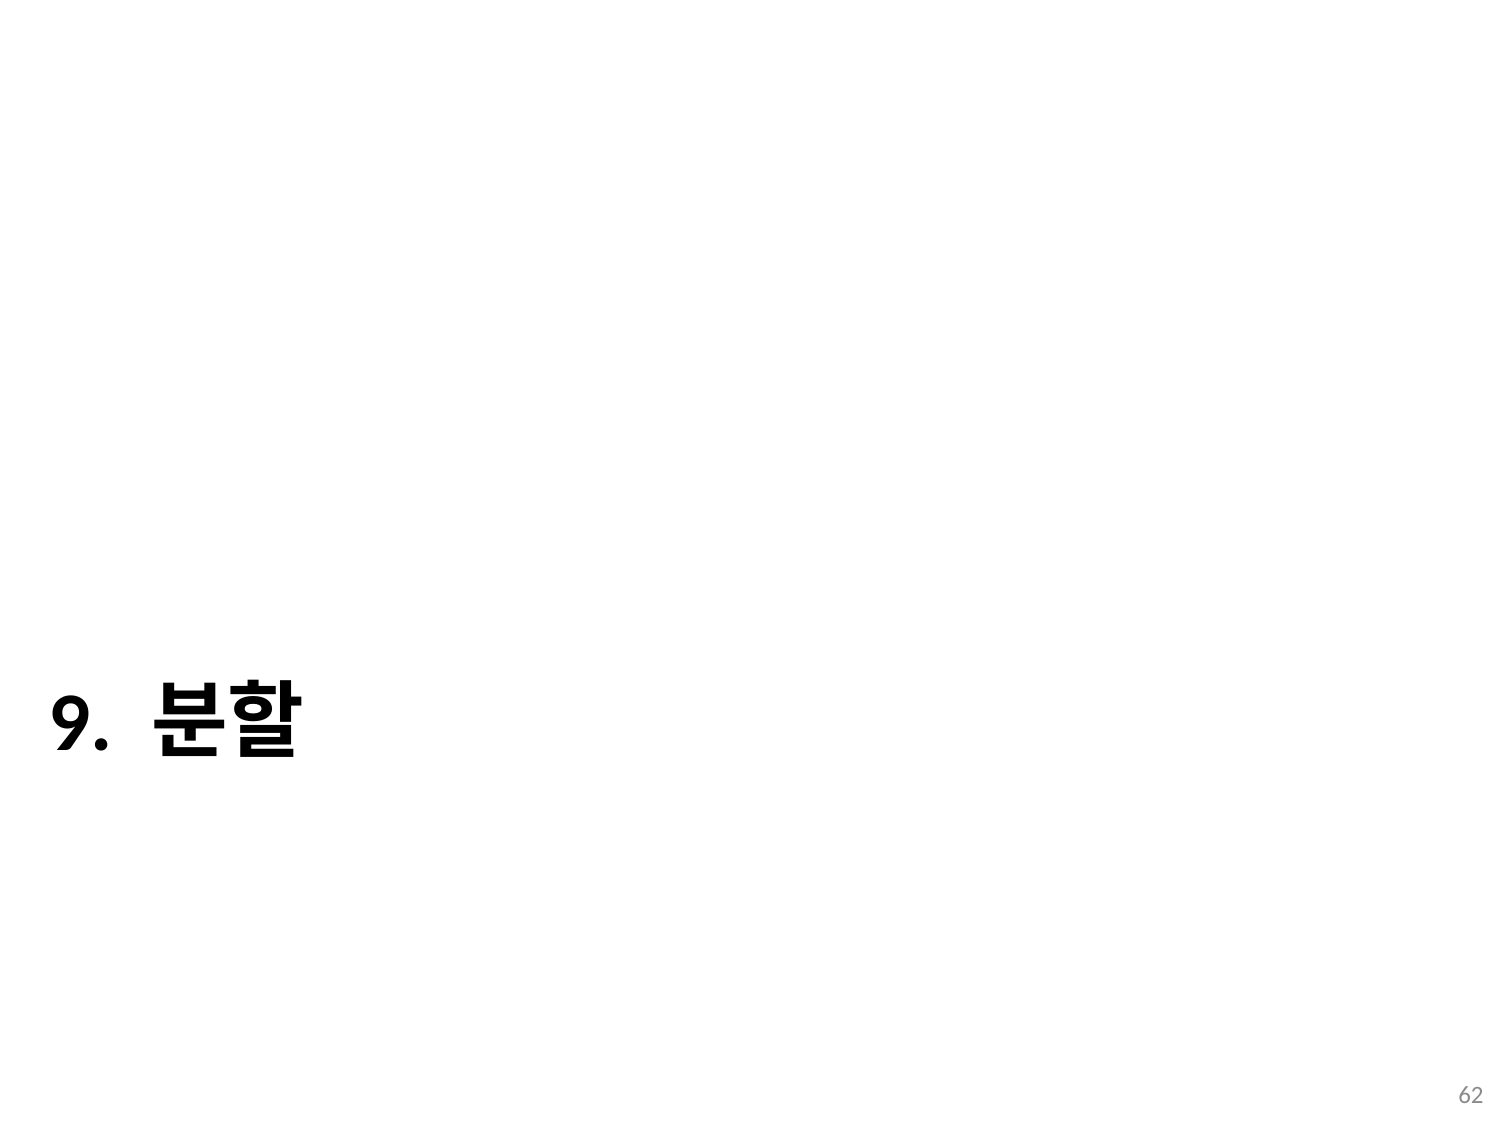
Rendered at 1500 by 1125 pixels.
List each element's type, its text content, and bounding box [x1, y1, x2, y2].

title 9. 분할 [33, 664, 1467, 776]
slide_number 62 [1161, 1063, 1499, 1124]
